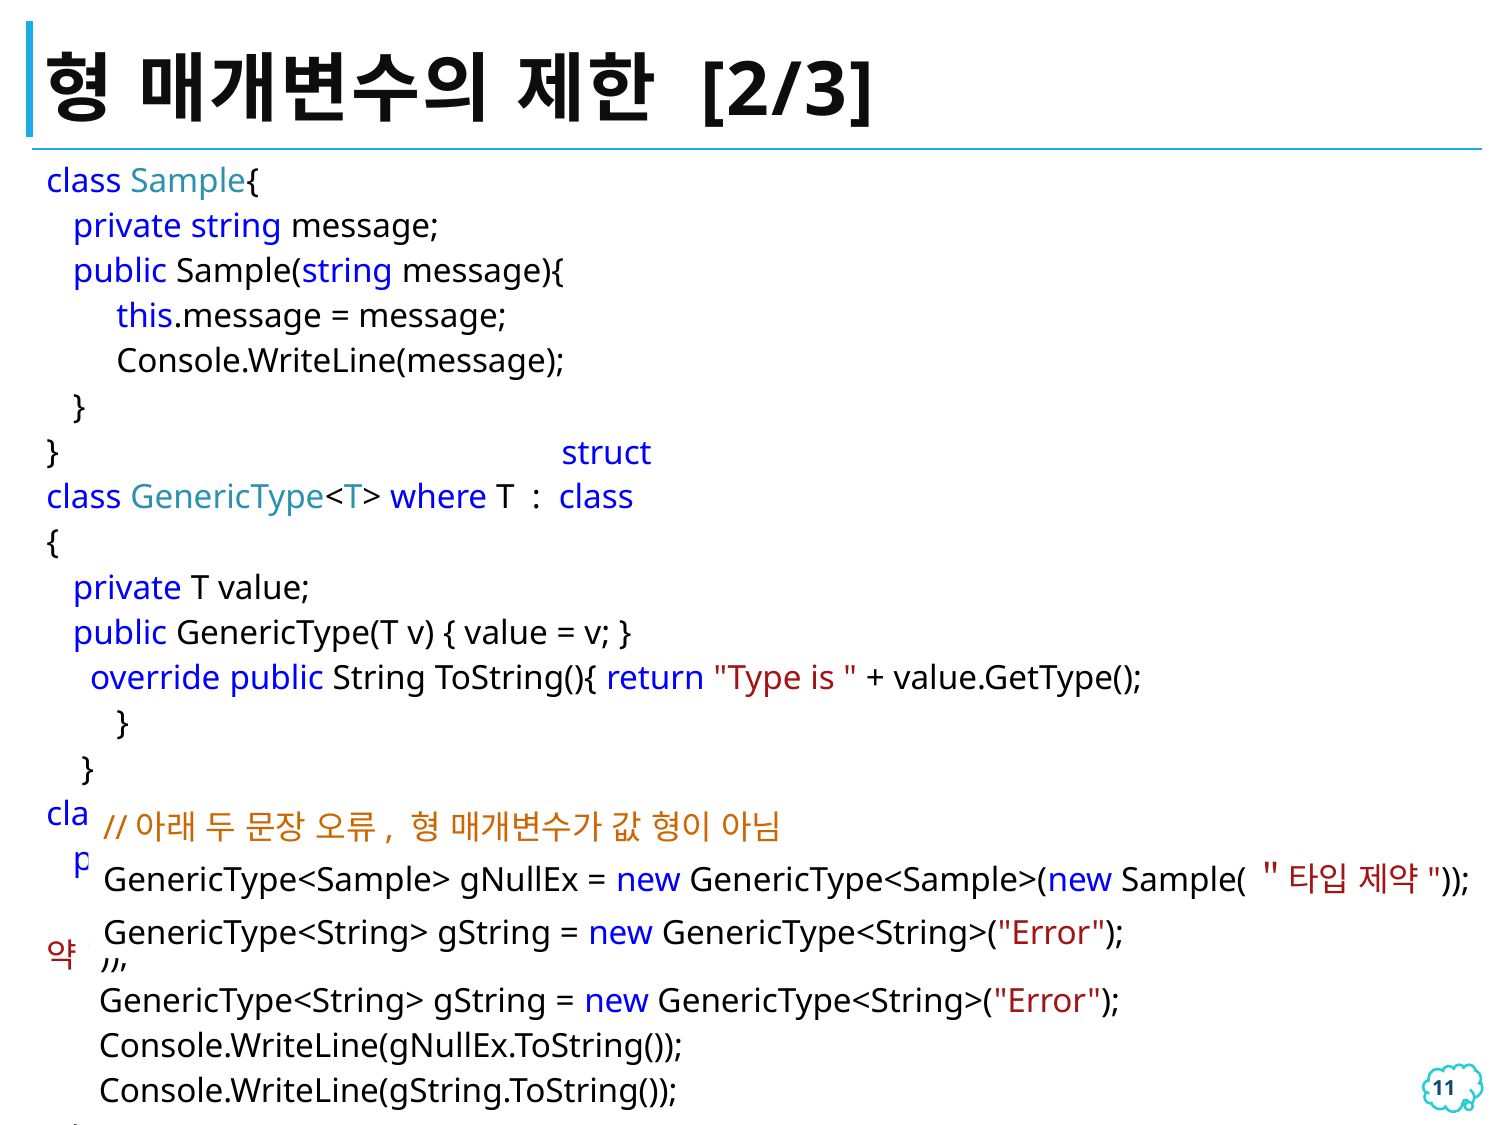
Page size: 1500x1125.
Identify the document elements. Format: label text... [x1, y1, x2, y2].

text_box //아래 두 문장 오류, 형 매개변수가 값 형이 아님 GenericType<Sample> gNullEx = new GenericType<Sample>(new Sample(＂타입 제약")); GenericType<String> gString = new GenericType<String>("Error"); [88, 798, 1485, 959]
table_header class Sample{ private string message; public Sample(string message){ this.message = message; Console.WriteLine(message); } } class GenericType<T> where T : class { private T value; public GenericType(T v) { value = v; } override public String ToString(){ return "Type is " + value.GetType(); } } class Program{ public static void Main(){ GenericType<Sample> gNullEx = new GenericType<Sample>(new Sample(＂타입 제약")); GenericType<String> gString = new GenericType<String>("Error"); Console.WriteLine(gNullEx.ToString()); Console.WriteLine(gString.ToString()); } } [32, 150, 1482, 1125]
title 형 매개변수의 제한 [2/3] [29, 21, 1226, 138]
text_box struct [546, 424, 667, 479]
slide_number 10 [1376, 1063, 1471, 1114]
